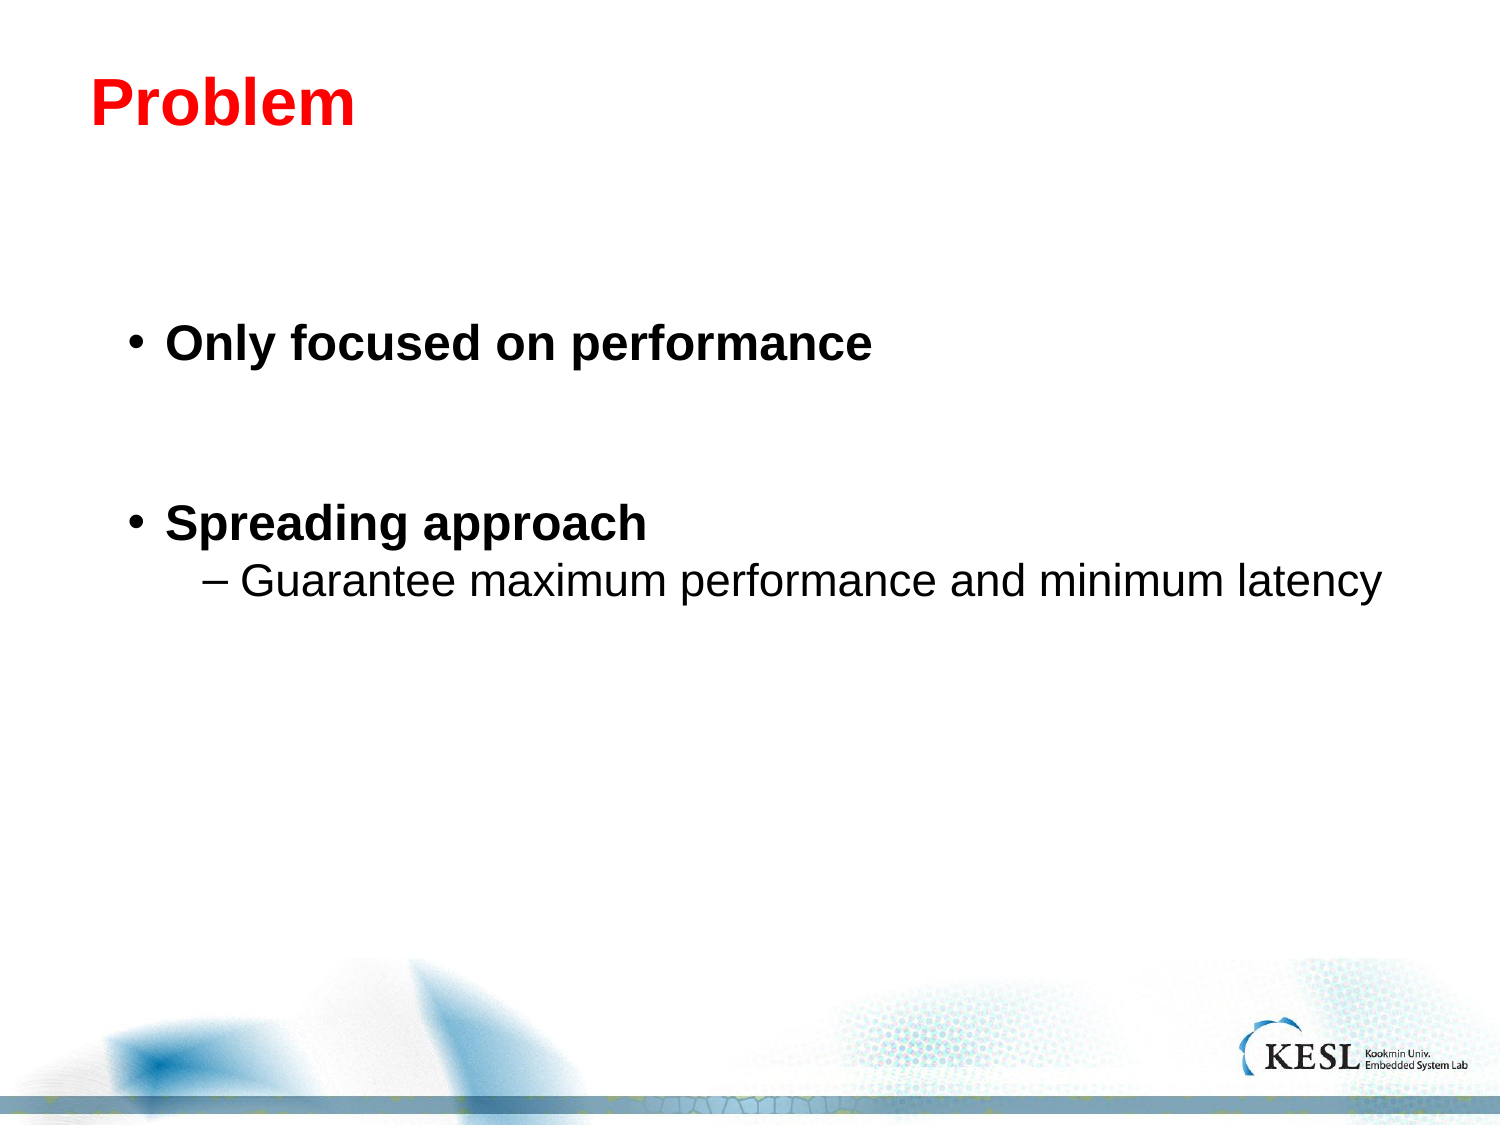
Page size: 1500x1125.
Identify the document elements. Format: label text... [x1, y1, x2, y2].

picture [0, 0, 1500, 1125]
list Only focused on performance Spreading approach Guarantee maximum performance and minimum latency [75, 175, 1425, 1005]
title Problem [75, 45, 1425, 153]
